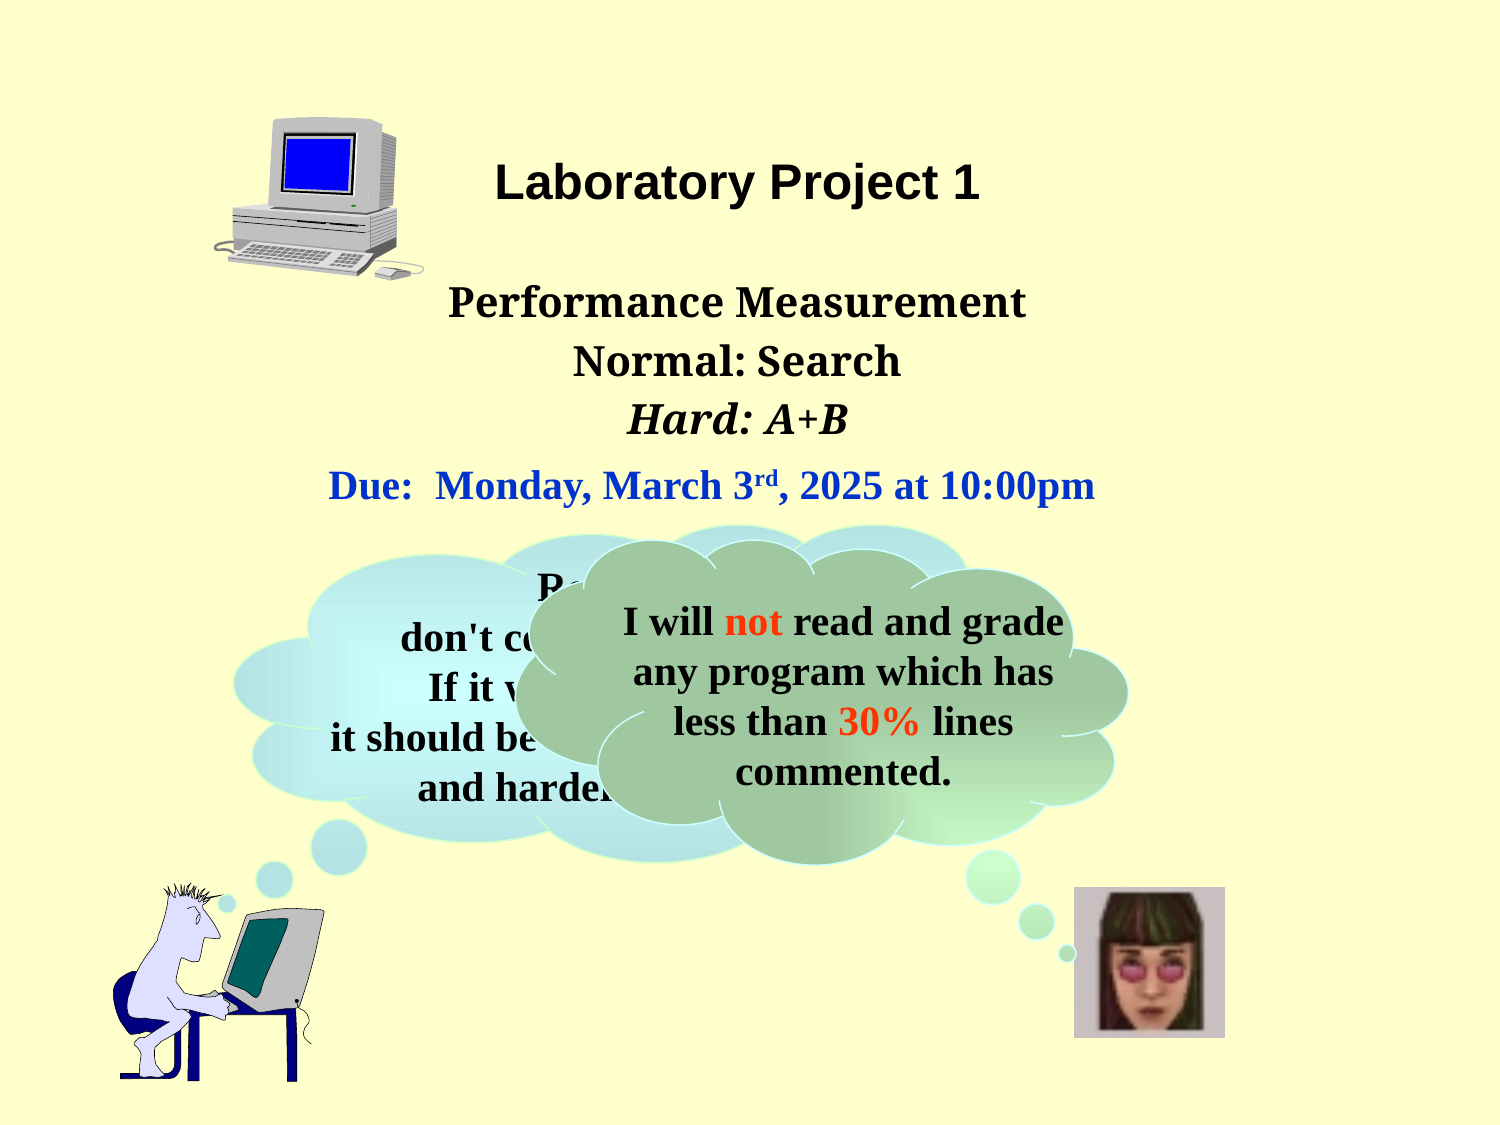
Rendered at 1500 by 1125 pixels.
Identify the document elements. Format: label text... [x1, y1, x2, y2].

text_box Due: Monday, March 3rd, 2025 at 10:00pm [210, 450, 1224, 515]
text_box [212, 116, 1213, 461]
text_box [112, 523, 1060, 1083]
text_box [515, 538, 1226, 1038]
